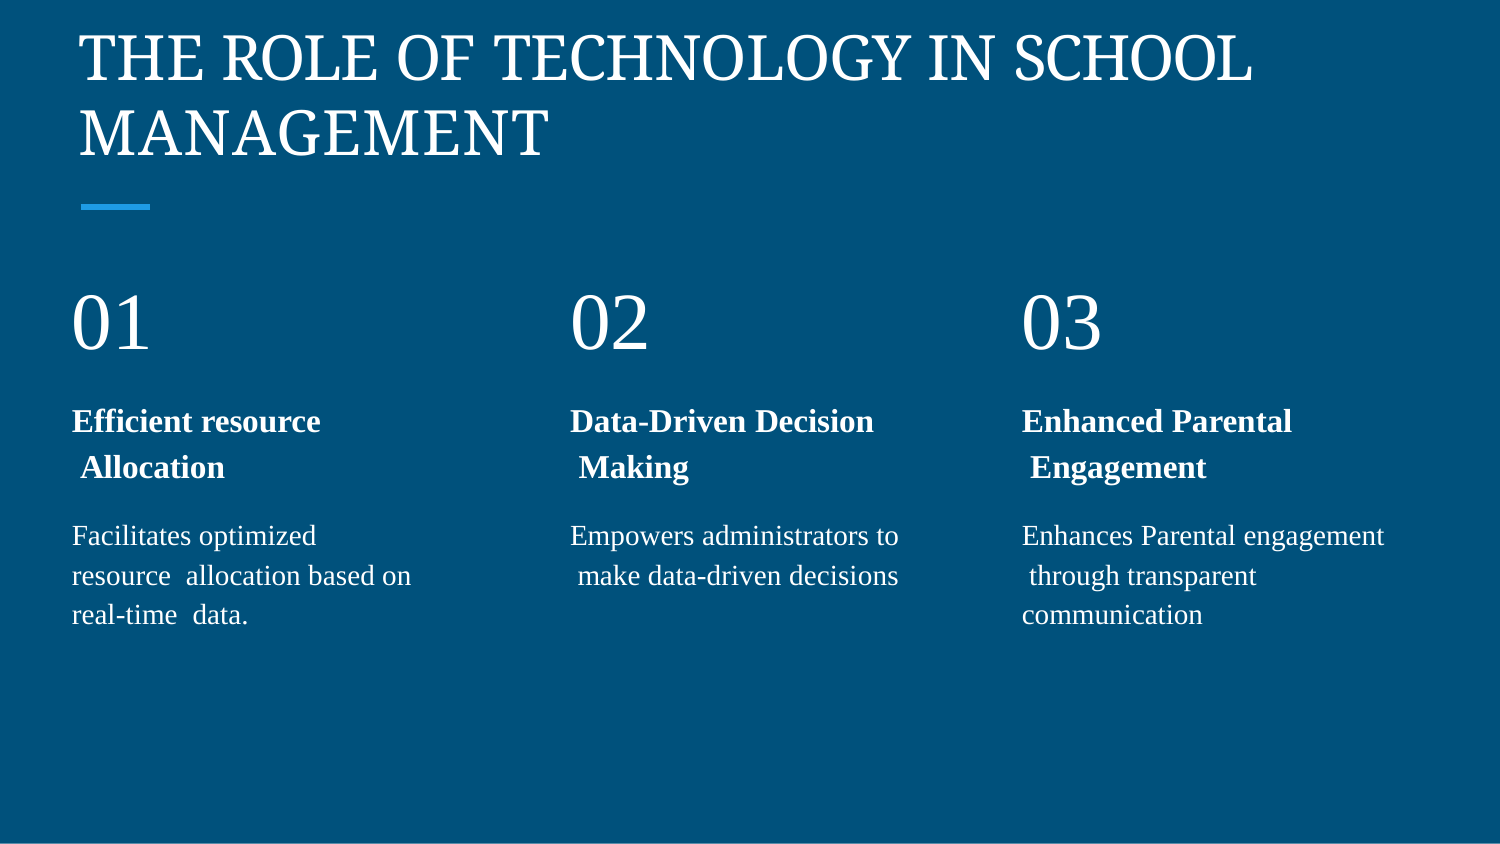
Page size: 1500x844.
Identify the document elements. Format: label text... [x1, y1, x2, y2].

text_box Empowers administrators to make data-driven decisions [568, 509, 901, 592]
text_box Enhances Parental engagement through transparent communication [1019, 509, 1386, 631]
text_box 02 Data-Driven Decision Making [568, 266, 879, 486]
text_box 01 Efficient resource Allocation [69, 266, 326, 486]
text_box Facilitates optimized resource allocation based on real-time data. [69, 509, 424, 631]
title THE ROLE OF TECHNOLOGY IN SCHOOL MANAGEMENT [76, 16, 1424, 169]
text_box 03 Enhanced Parental Engagement [1019, 266, 1297, 486]
